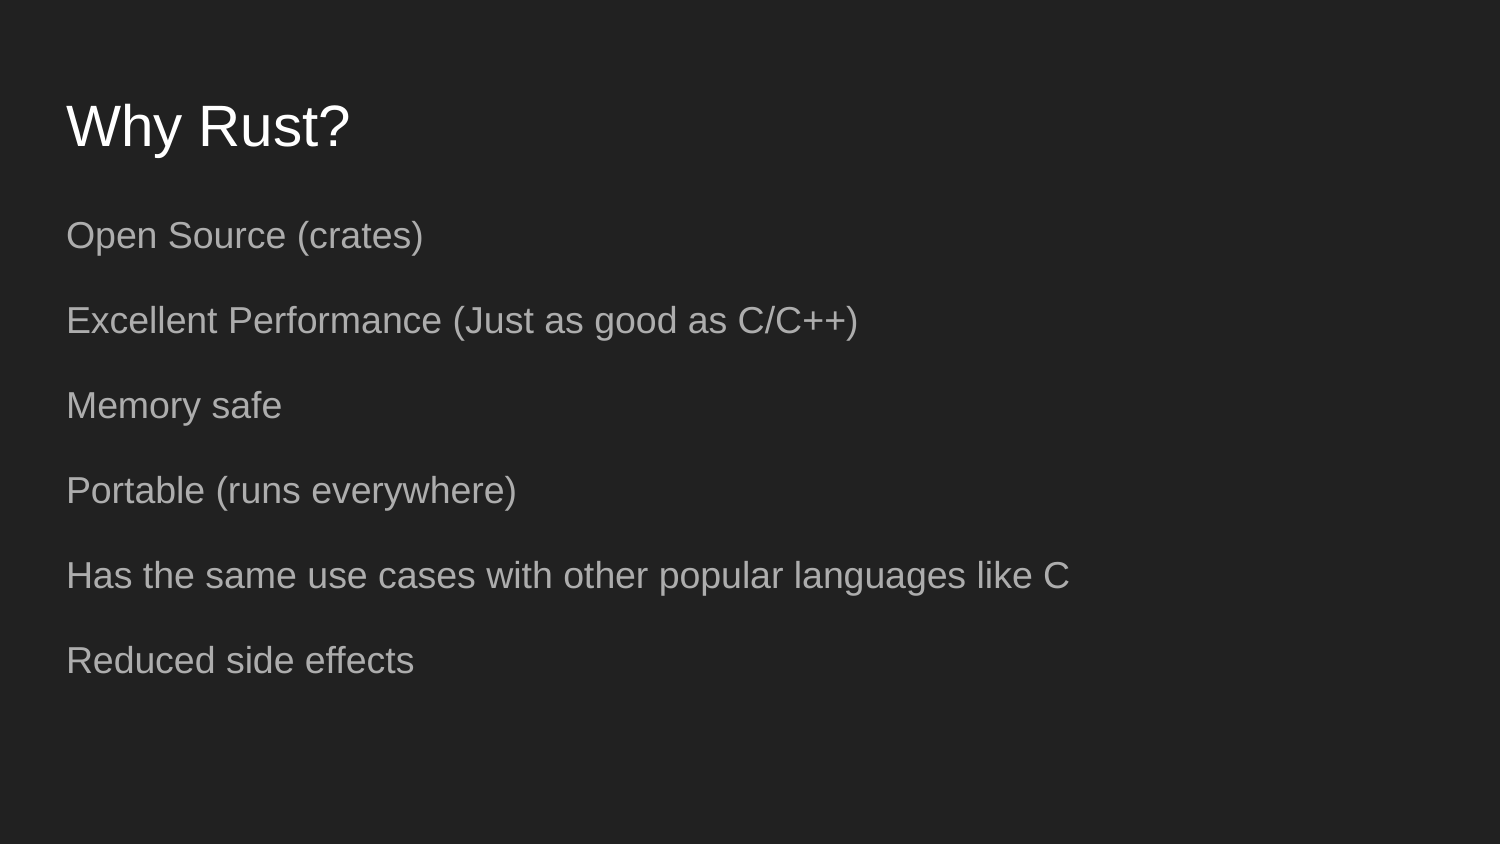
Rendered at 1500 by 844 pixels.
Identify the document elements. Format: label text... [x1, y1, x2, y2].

list Open Source (crates) Excellent Performance (Just as good as C/C++) Memory safe Portable (runs everywhere) Has the same use cases with other popular languages like C Reduced side effects [51, 189, 1449, 844]
title Why Rust? [51, 72, 1449, 167]
